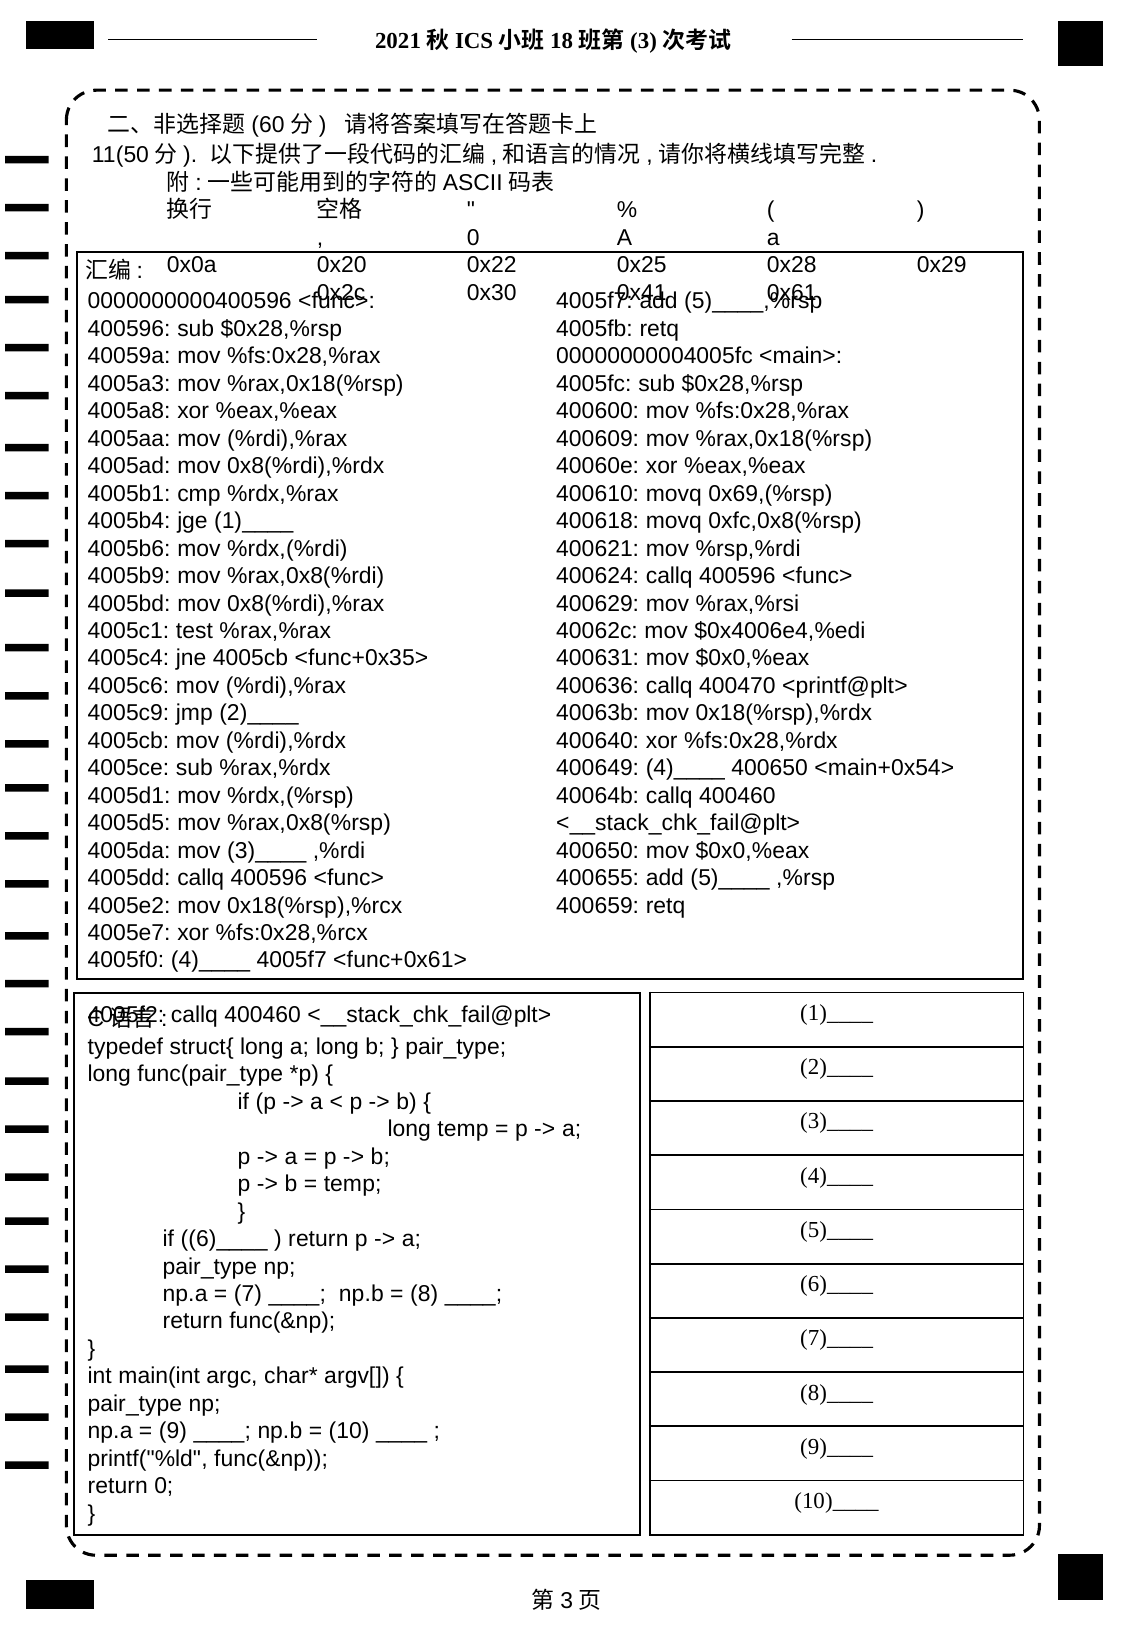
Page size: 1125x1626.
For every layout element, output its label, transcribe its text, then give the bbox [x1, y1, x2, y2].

text_box 第3页 [516, 1577, 737, 1621]
text_box 2021秋ICS小班18班第(3)次考试 [360, 18, 747, 61]
text_box [76, 251, 1024, 980]
text_box 11(50分). 以下提供了一段代码的汇编,和语言的情况,请你将横线填写完整. 附:一些可能用到的字符的ASCII码表 换行 空格 " % ( ) , 0 A a 0x0a 0x20 0x22 0x25 0x28 0x29 0x2c 0x30 0x41 0x61 [77, 132, 1024, 251]
text_box [73, 992, 641, 1536]
table_cell (2)____ [651, 1048, 1023, 1100]
text_box 汇编: [70, 248, 165, 291]
table_cell (3)____ [651, 1102, 1023, 1154]
text_box [1024, 137, 1079, 236]
table_cell (7)____ [651, 1319, 1023, 1371]
text_box [26, 1580, 94, 1609]
table_cell (9)____ [651, 1427, 1023, 1480]
text_box 二、非选择题(60分) 请将答案填写在答题卡上 [93, 102, 656, 132]
table_header (1)____ [651, 993, 1023, 1046]
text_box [4, 155, 49, 1469]
text_box [1058, 1554, 1103, 1600]
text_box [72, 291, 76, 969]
table_cell (5)____ [651, 1210, 1023, 1263]
table_cell (8)____ [651, 1373, 1023, 1425]
table_cell (6)____ [651, 1265, 1023, 1317]
table_cell (10)____ [651, 1481, 1023, 1534]
table_cell (4)____ [651, 1156, 1023, 1209]
text_box [65, 89, 1041, 1557]
text_box [1058, 21, 1103, 66]
text_box [26, 21, 94, 49]
text_box 0000000000400596 <func>: 400596: sub $0x28,%rsp 40059a: mov %fs:0x28,%rax 4005a3: mov %rax,0x18(%rsp) 4005a8: xor %eax,%eax 4005aa: mov (%rdi),%rax 4005ad: mov 0x8(%rdi),%rdx 4005b1: cmp %rdx,%rax 4005b4: jge (1)____ 4005b6: mov %rdx,(%rdi) 4005b9: mov %rax,0x8(%rdi) 4005bd: mov 0x8(%rdi),%rax 4005c1: test %rax,%rax 4005c4: jne 4005cb <func+0x35> 4005c6: mov (%rdi),%rax 4005c9: jmp (2)____ 4005cb: mov (%rdi),%rdx 4005ce: sub %rax,%rdx 4005d1: mov %rdx,(%rsp) 4005d5: mov %rax,0x8(%rsp) 4005da: mov (3)____ ,%rdi 4005dd: callq 400596 <func> 4005e2: mov 0x18(%rsp),%rcx 4005e7: xor %fs:0x28,%rcx 4005f0: (4)____ 4005f7 <func+0x61> 4005f2: callq 400460 <__stack_chk_fail@plt> 4005f7: add (5)____,%rsp 4005fb: retq 00000000004005fc <main>: 4005fc: sub $0x28,%rsp 400600: mov %fs:0x28,%rax 400609: mov %rax,0x18(%rsp) 40060e: xor %eax,%eax 400610: movq 0x69,(%rsp) 400618: movq 0xfc,0x8(%rsp) 400621: mov %rsp,%rdi 400624: callq 400596 <func> 400629: mov %rax,%rsi 40062c: mov $0x4006e4,%edi 400631: mov $0x0,%eax 400636: callq 400470 <printf@plt> 40063b: mov 0x18(%rsp),%rdx 400640: xor %fs:0x28,%rdx 400649: (4)____ 400650 <main+0x54> 40064b: callq 400460 <__stack_chk_fail@plt> 400650: mov $0x0,%eax 400655: add (5)____ ,%rsp 400659: retq [630, 278, 1040, 1060]
text_box C语言: typedef struct{ long a; long b; } pair_type; long func(pair_type *p) { if (p -> a < p -> b) { long temp = p -> a; p -> a = p -> b; p -> b = temp; } if ((6)____ ) return p -> a; pair_type np; np.a = (7) ____; np.b = (8) ____; return func(&np); } int main(int argc, char* argv[]) { pair_type np; np.a = (9) ____; np.b = (10) ____ ; printf("%ld", func(&np)); return 0; } [72, 969, 630, 1534]
